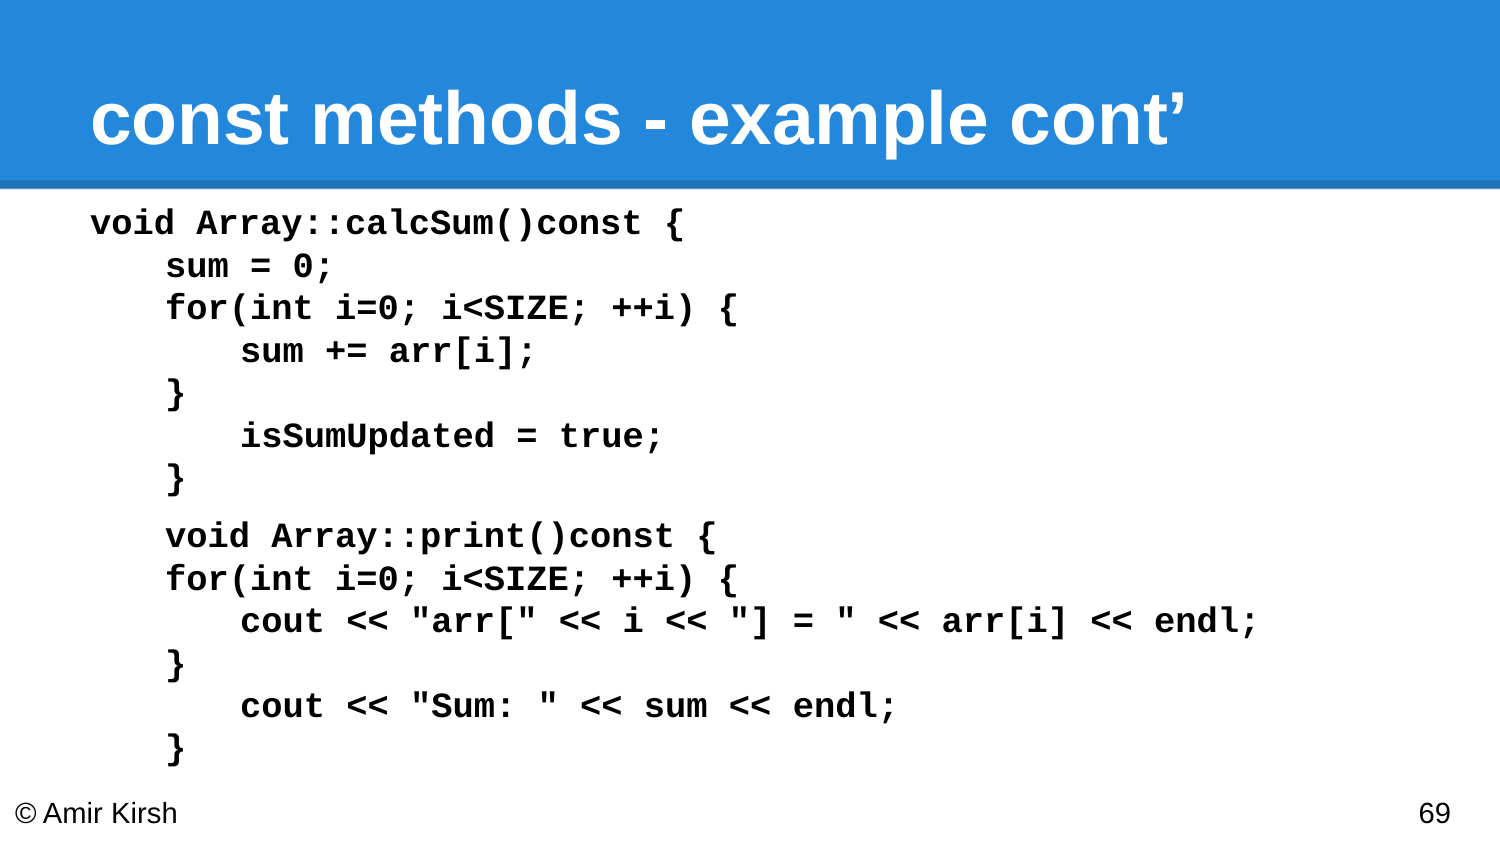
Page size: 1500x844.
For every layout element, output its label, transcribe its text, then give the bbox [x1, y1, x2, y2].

list void Array::calcSum()const { sum = 0; for(int i=0; i<SIZE; ++i) { sum += arr[i]; } isSumUpdated = true; } void Array::print()const { for(int i=0; i<SIZE; ++i) { cout << "arr[" << i << "] = " << arr[i] << endl; } cout << "Sum: " << sum << endl; } [75, 184, 1445, 767]
slide_number © Amir Kirsh [0, 779, 308, 844]
slide_number ‹#› [1403, 779, 1494, 844]
title const methods - example cont’ [75, 33, 1425, 175]
